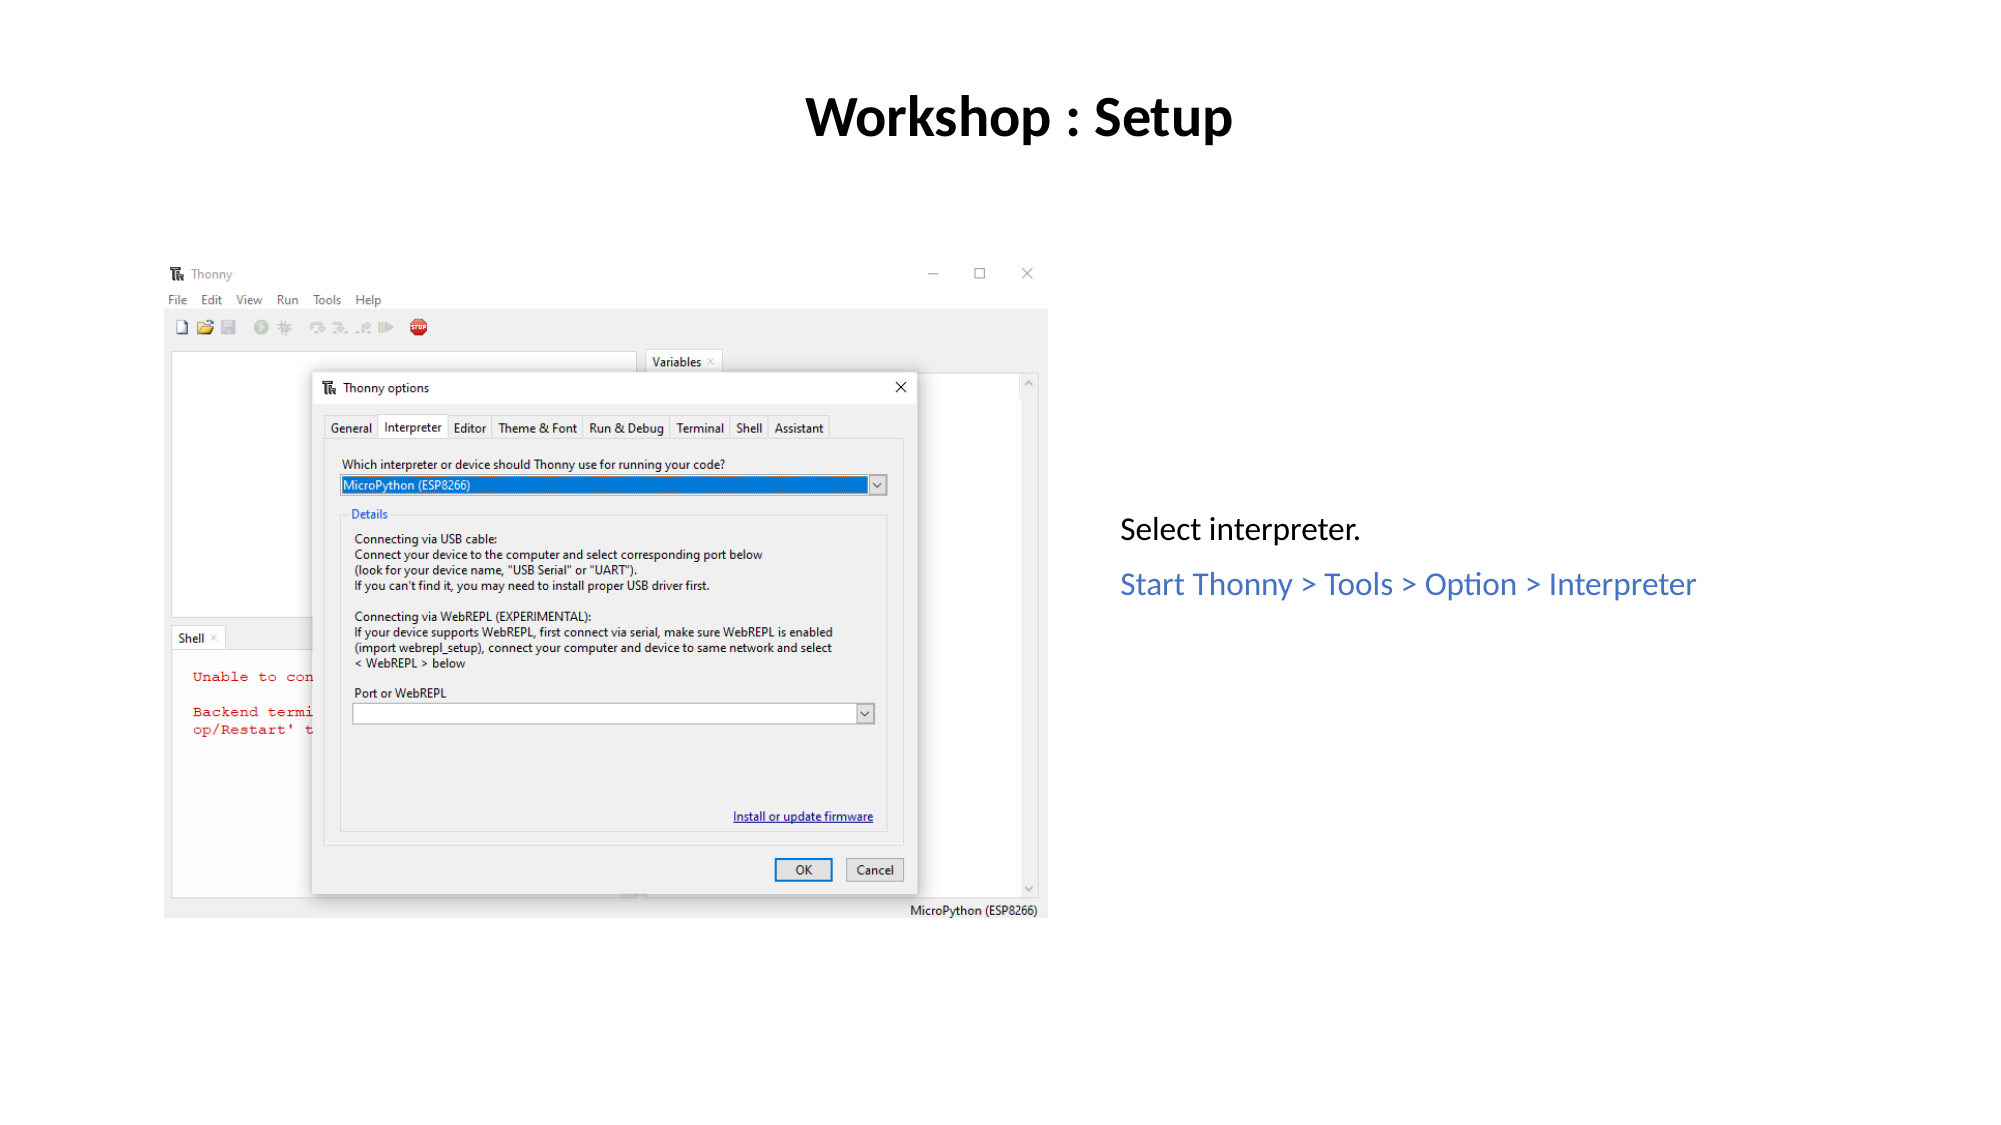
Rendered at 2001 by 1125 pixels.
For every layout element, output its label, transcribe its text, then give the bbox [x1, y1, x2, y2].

text_box Workshop : Setup [136, 70, 1903, 156]
text_box Select interpreter. [1105, 499, 1936, 555]
text_box Start Thonny > Tools > Option > Interpreter [1105, 555, 1774, 610]
picture [164, 265, 1048, 918]
